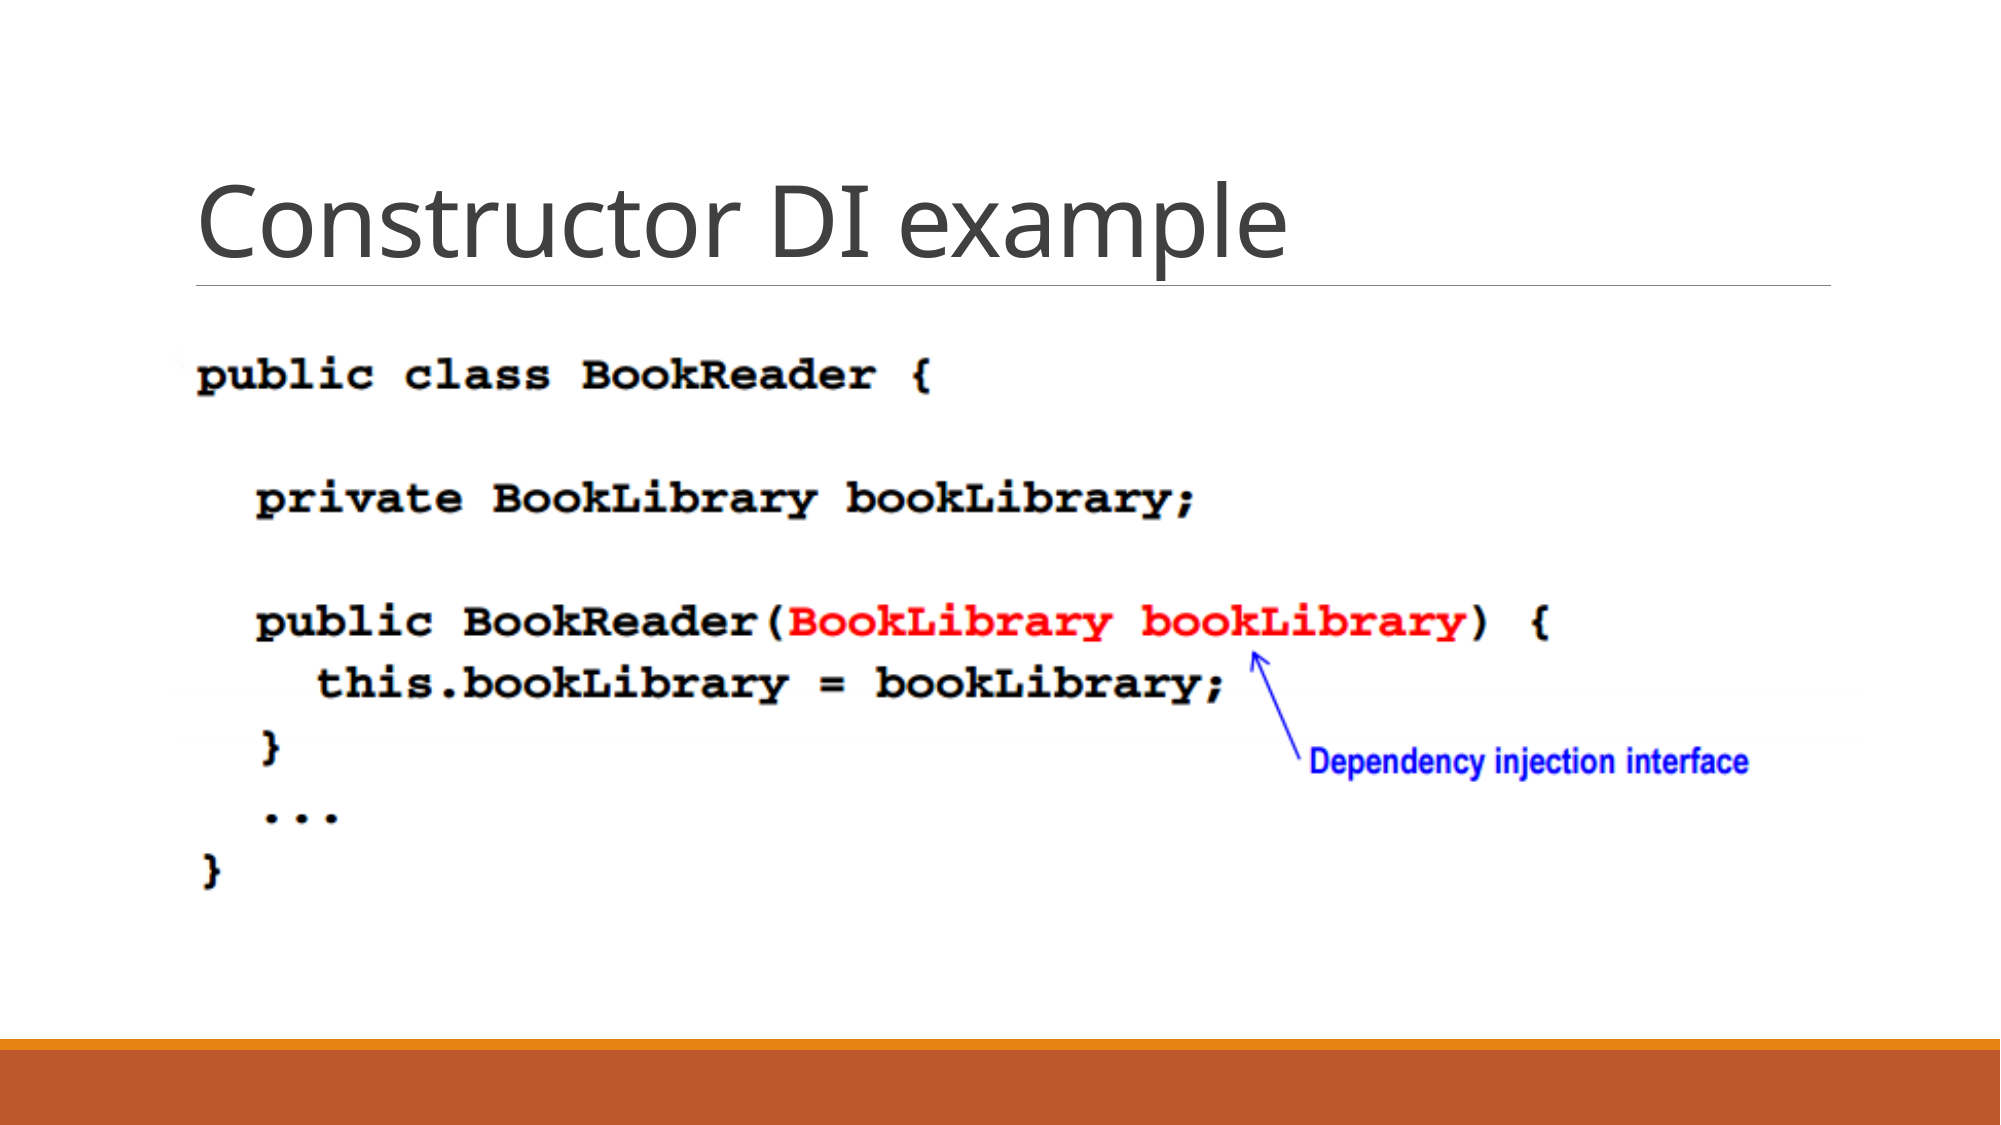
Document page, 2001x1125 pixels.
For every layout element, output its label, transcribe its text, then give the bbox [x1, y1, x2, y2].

title Constructor DI example [180, 47, 1830, 285]
picture [172, 348, 1863, 927]
